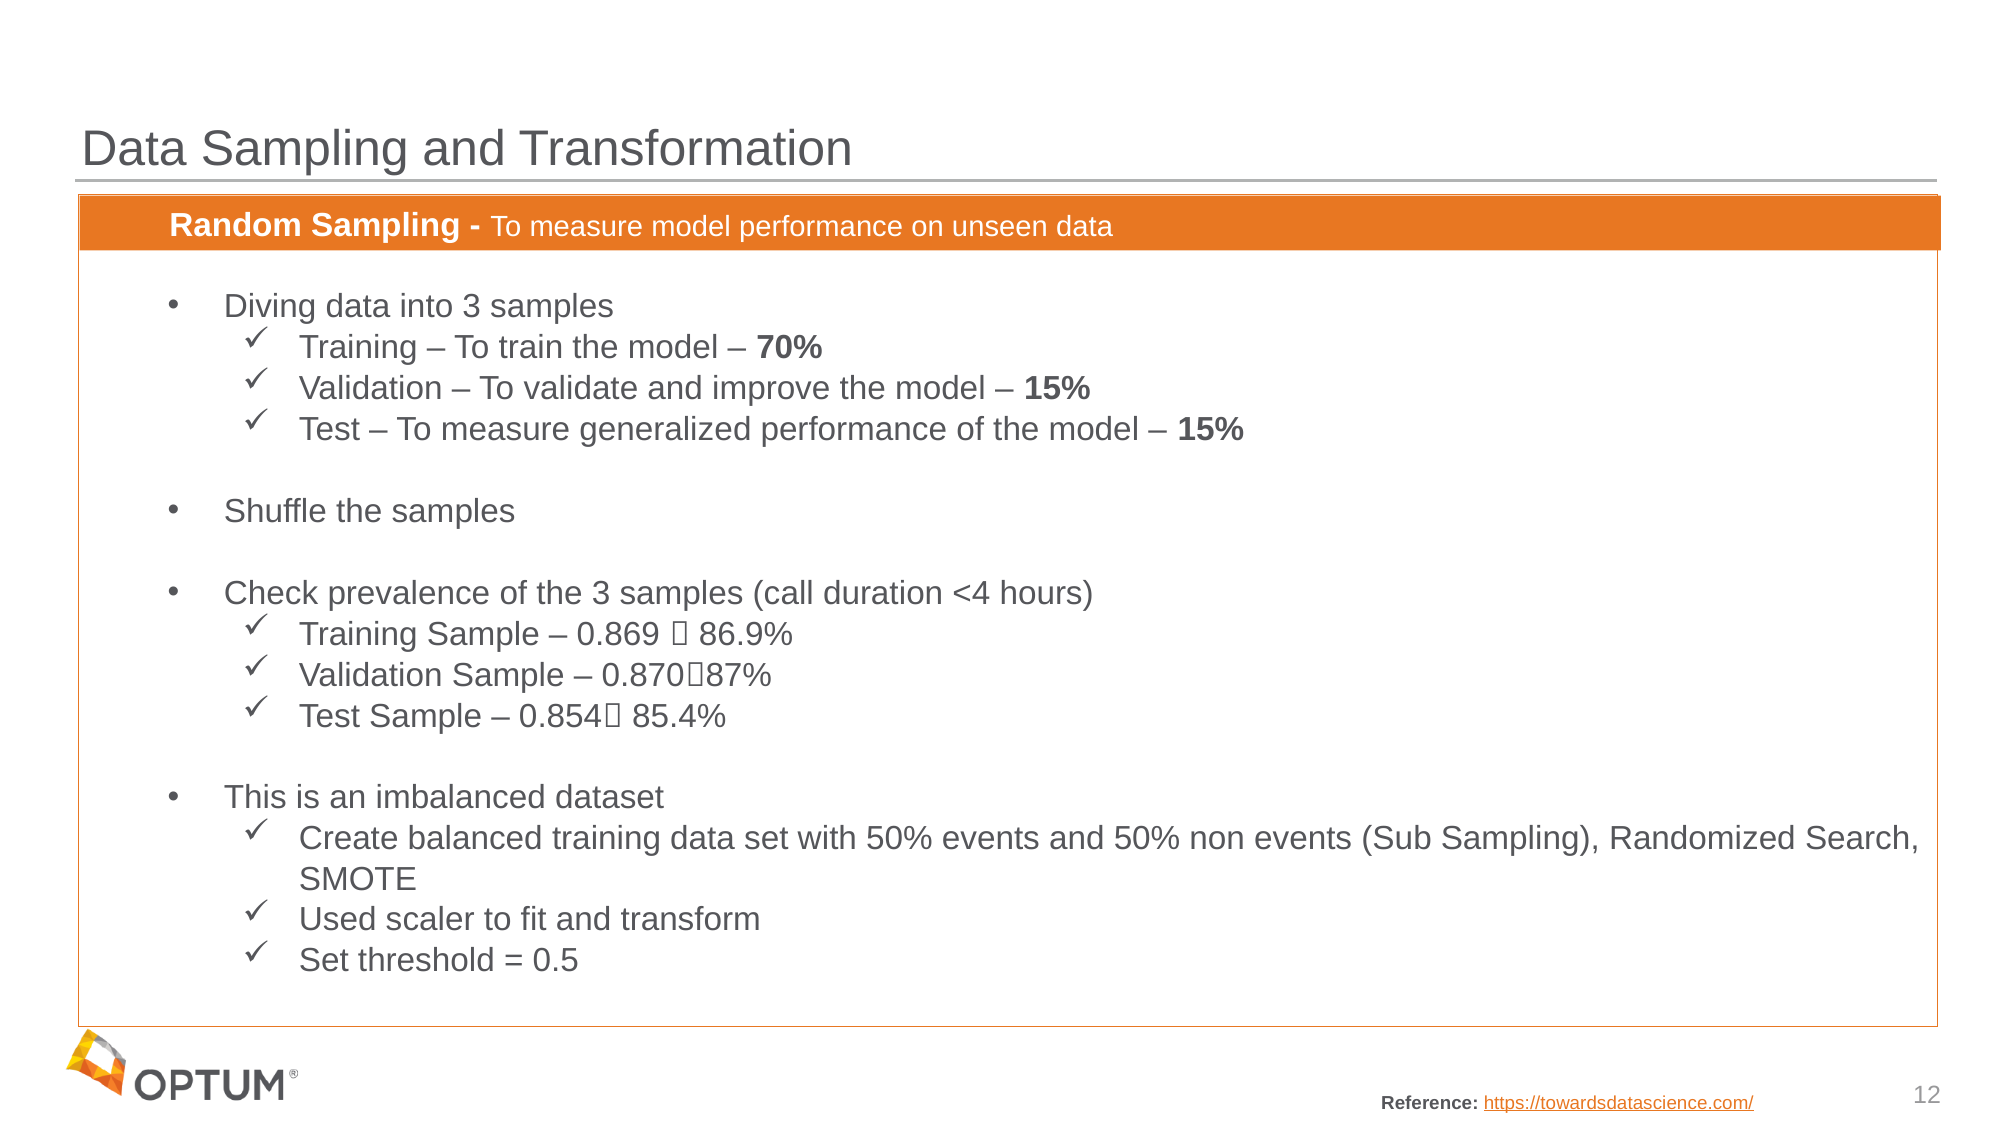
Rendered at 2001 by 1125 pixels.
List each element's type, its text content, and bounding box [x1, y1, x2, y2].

picture [64, 1027, 299, 1101]
text_box Diving data into 3 samples Training – To train the model – 70% Validation – To validate and improve the model – 15% Test – To measure generalized performance of the model – 15% Shuffle the samples Check prevalence of the 3 samples (call duration <4 hours) Training Sample – 0.869  86.9% Validation Sample – 0.87087% Test Sample – 0.854 85.4% This is an imbalanced dataset Create balanced training data set with 50% events and 50% non events (Sub Sampling), Randomized Search, SMOTE Used scaler to fit and transform Set threshold = 0.5 [78, 194, 1938, 1027]
slide_number 12 [1840, 1064, 1942, 1124]
text_box Random Sampling - To measure model performance on unseen data [79, 195, 1941, 251]
text_box Reference: https://towardsdatascience.com/ [1366, 1083, 1779, 1121]
title Data Sampling and Transformation [81, 102, 1938, 177]
